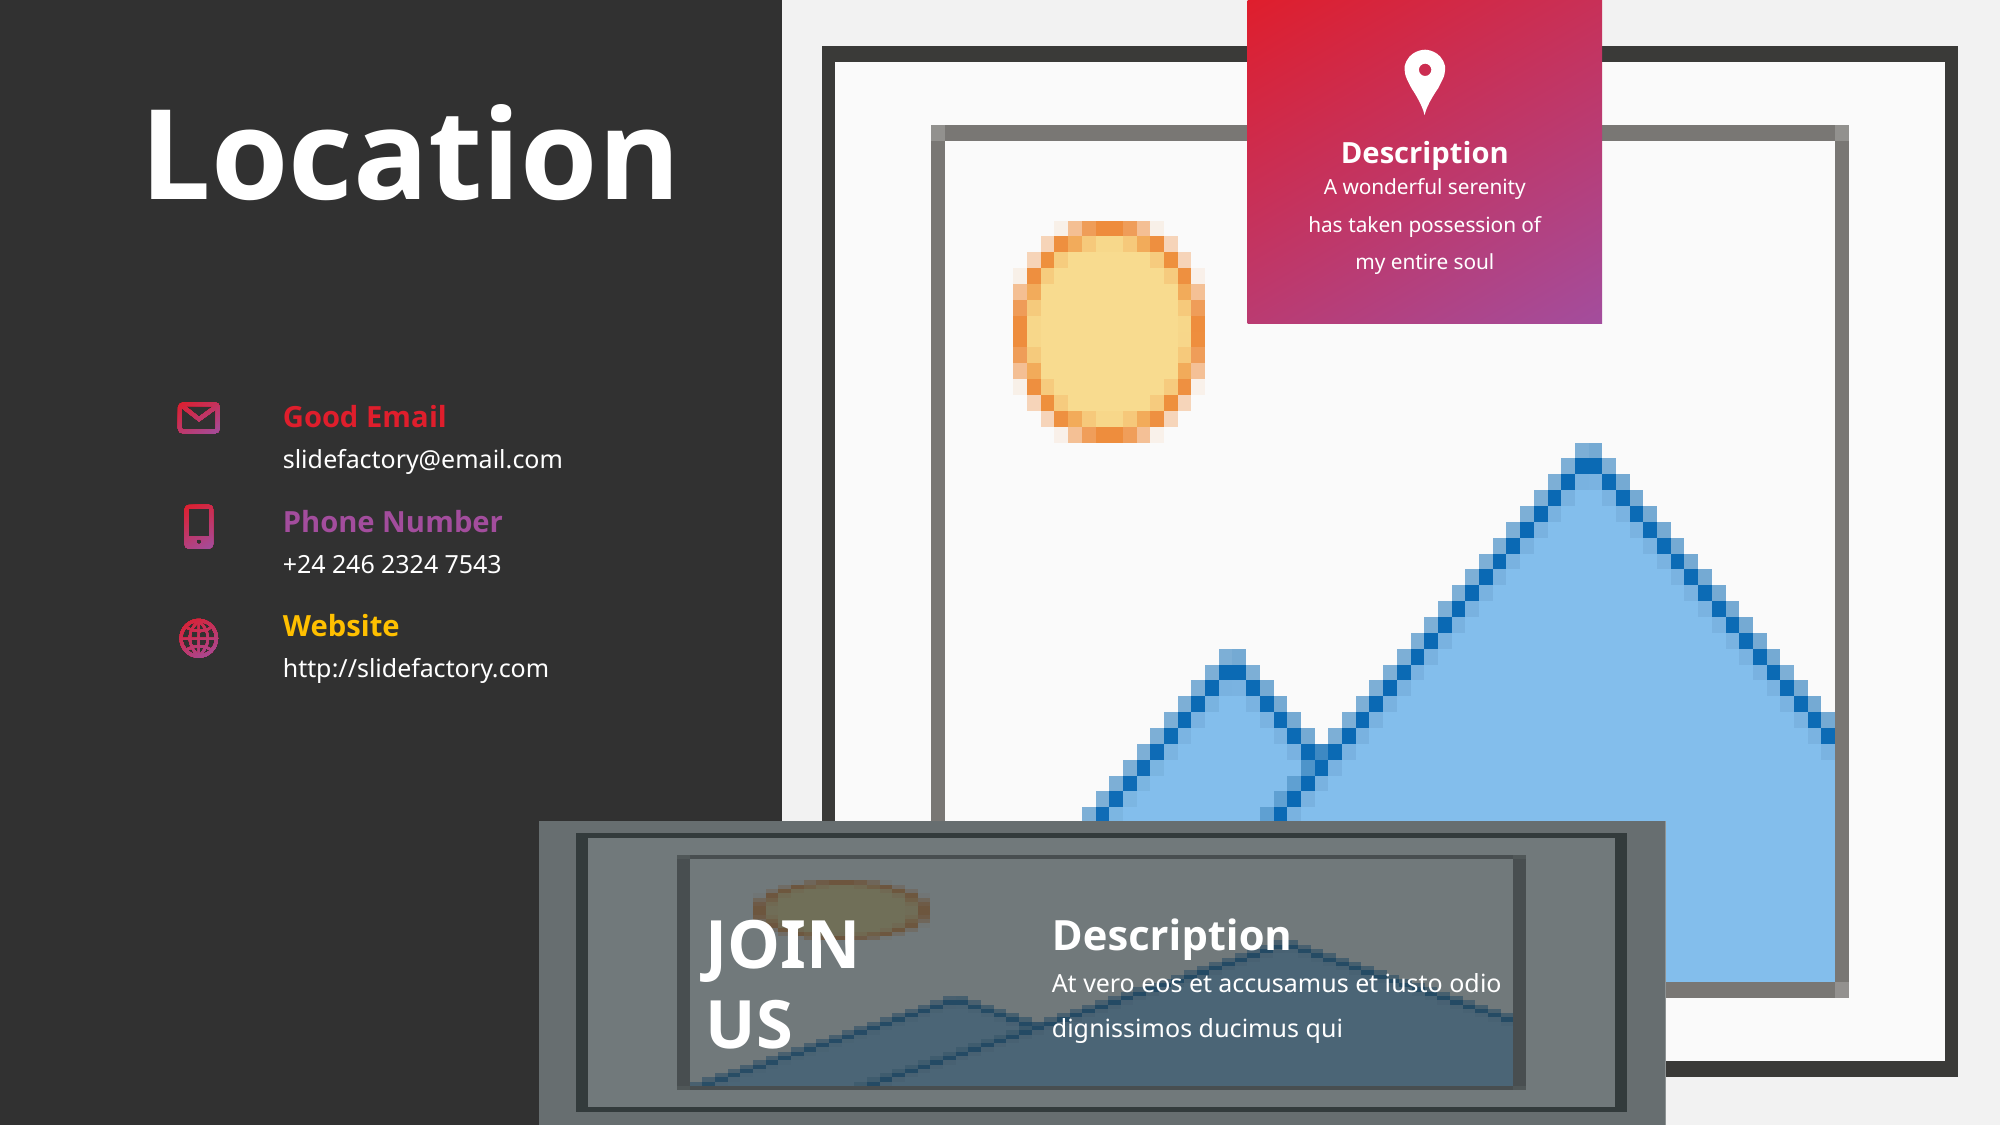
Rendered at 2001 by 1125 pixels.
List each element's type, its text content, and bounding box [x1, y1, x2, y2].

text_box [179, 618, 219, 658]
text_box Website [268, 592, 616, 659]
list Location [125, 65, 781, 253]
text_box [1289, 109, 1561, 279]
text_box slidefactory@email.com [268, 449, 613, 481]
text_box Phone Number [268, 488, 616, 555]
picture [538, 0, 2000, 1125]
text_box Good Email [268, 382, 616, 449]
text_box [184, 504, 214, 549]
text_box [177, 402, 220, 434]
text_box http://slidefactory.com [268, 659, 613, 690]
text_box +24 246 2324 7543 [268, 555, 613, 586]
